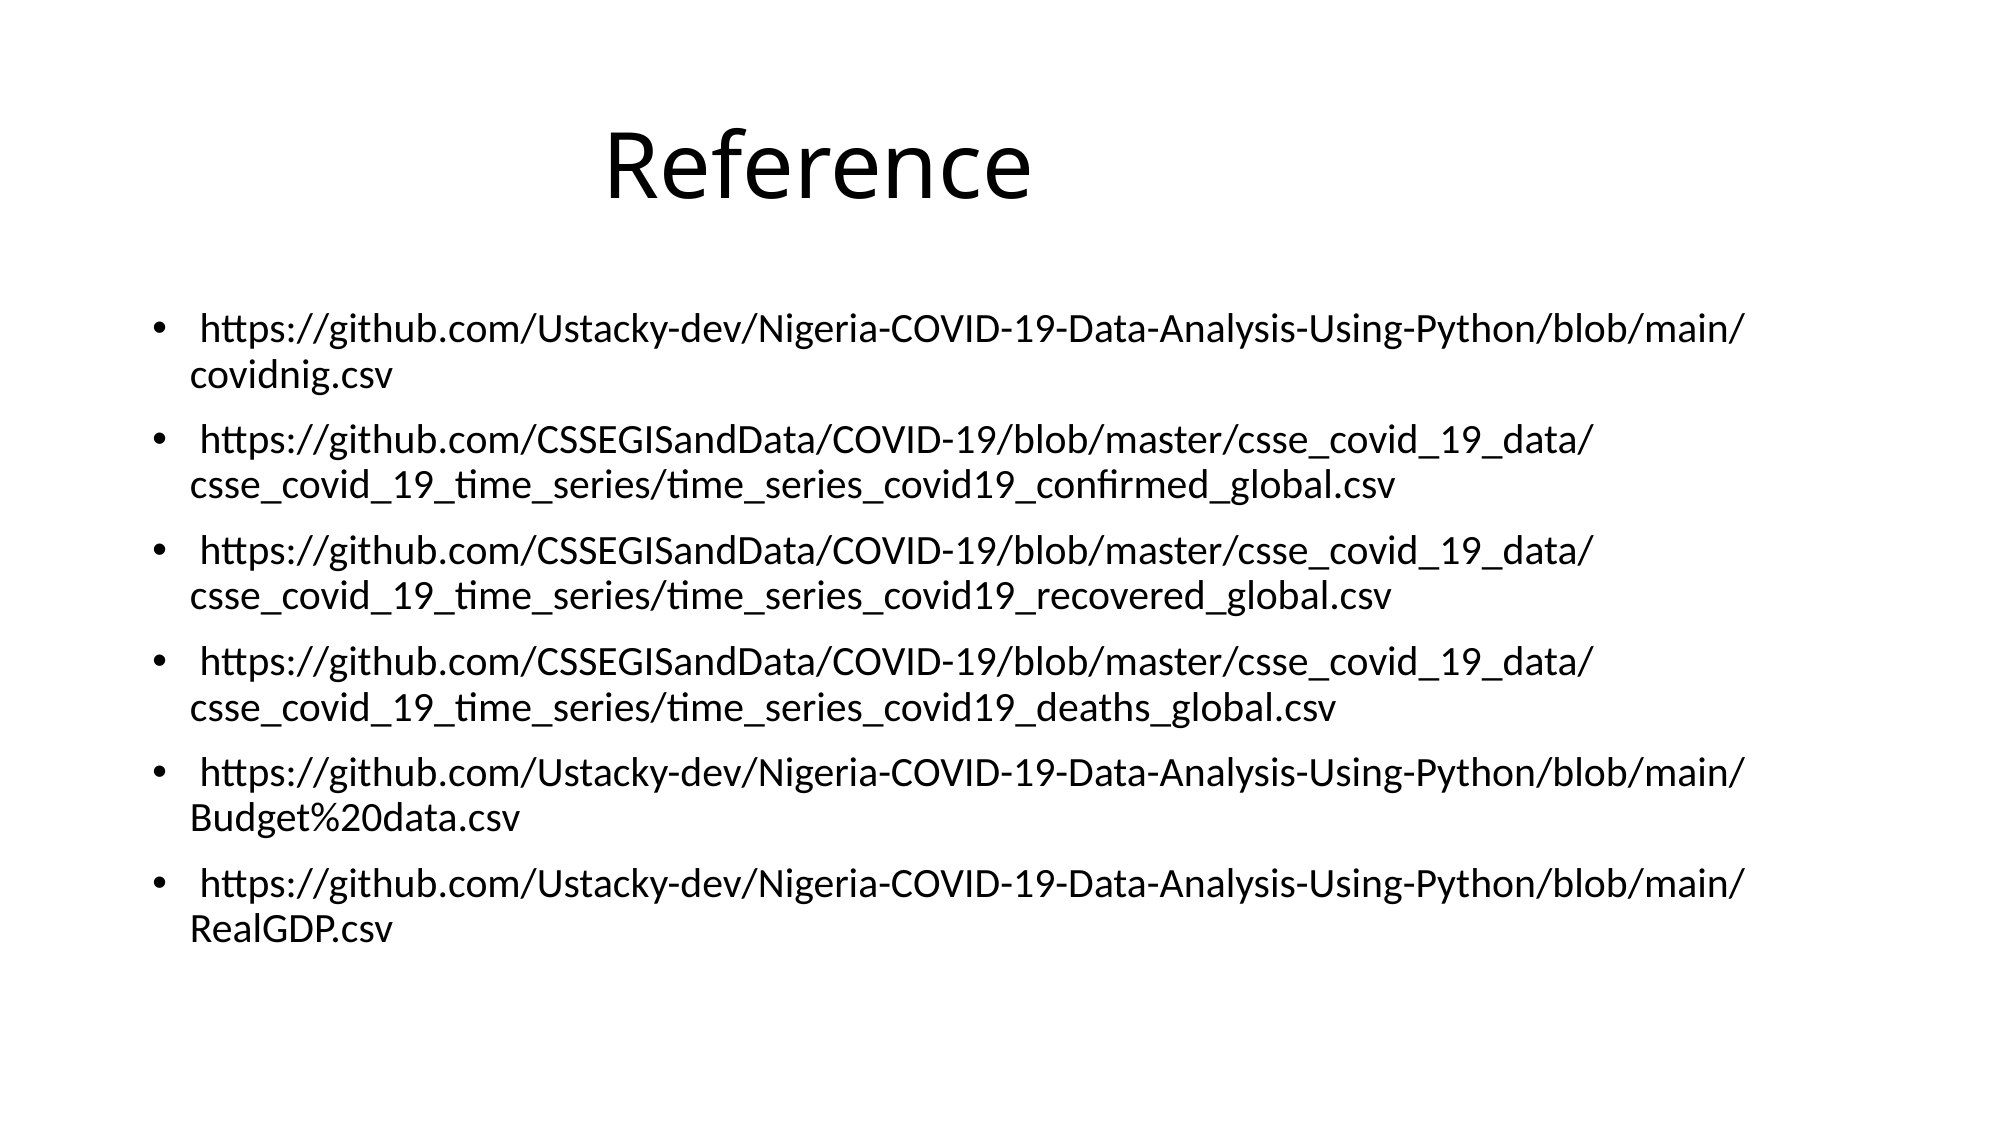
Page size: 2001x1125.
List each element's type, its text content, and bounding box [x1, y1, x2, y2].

list https://github.com/Ustacky-dev/Nigeria-COVID-19-Data-Analysis-Using-Python/blob/main/covidnig.csv https://github.com/CSSEGISandData/COVID-19/blob/master/csse_covid_19_data/csse_covid_19_time_series/time_series_covid19_confirmed_global.csv https://github.com/CSSEGISandData/COVID-19/blob/master/csse_covid_19_data/csse_covid_19_time_series/time_series_covid19_recovered_global.csv https://github.com/CSSEGISandData/COVID-19/blob/master/csse_covid_19_data/csse_covid_19_time_series/time_series_covid19_deaths_global.csv https://github.com/Ustacky-dev/Nigeria-COVID-19-Data-Analysis-Using-Python/blob/main/Budget%20data.csv https://github.com/Ustacky-dev/Nigeria-COVID-19-Data-Analysis-Using-Python/blob/main/RealGDP.csv [137, 299, 1863, 1125]
title Reference [137, 59, 1863, 278]
